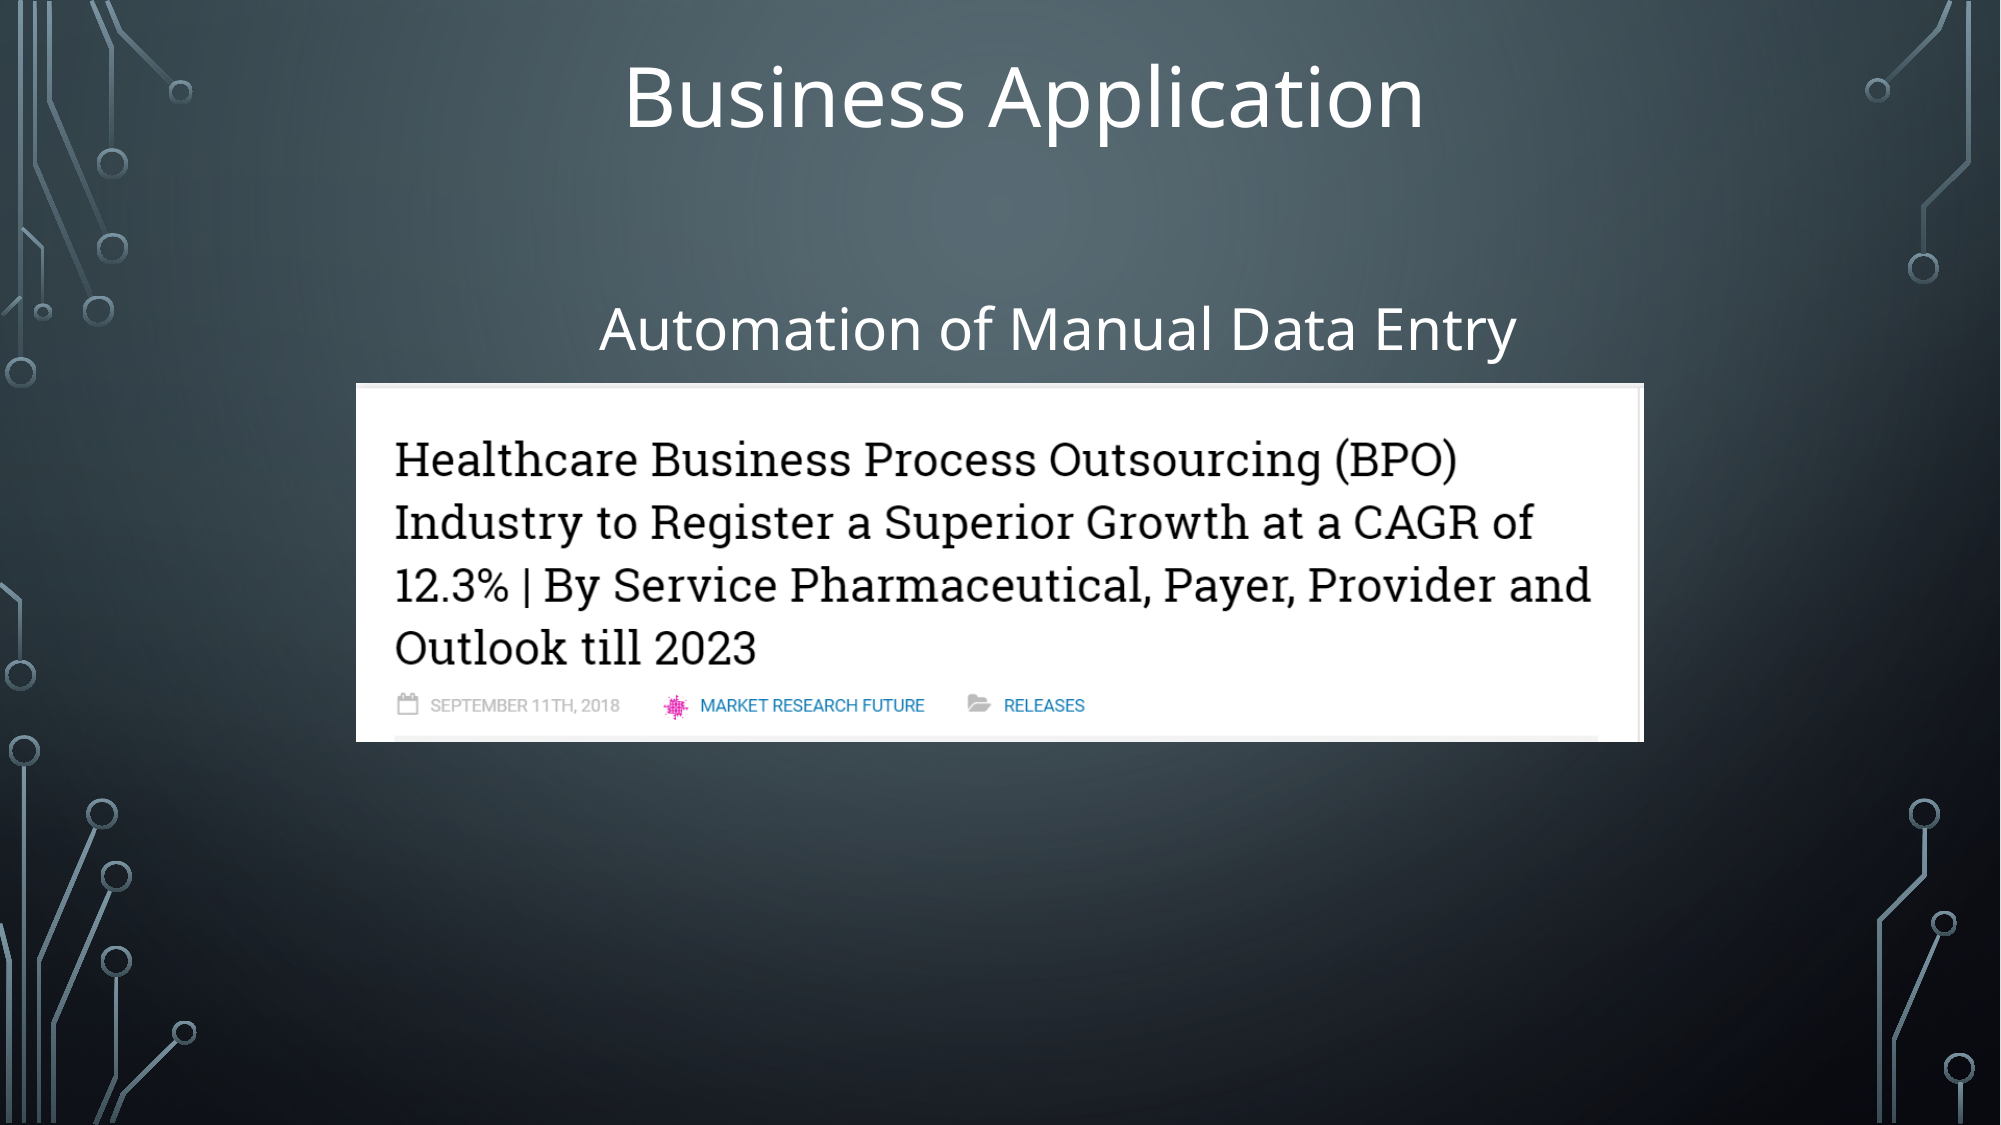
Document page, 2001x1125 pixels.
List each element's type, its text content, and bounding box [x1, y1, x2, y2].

text_box Business Application [607, 36, 1482, 152]
text_box Automation of Manual Data Entry [584, 284, 1644, 370]
picture [355, 383, 1645, 742]
